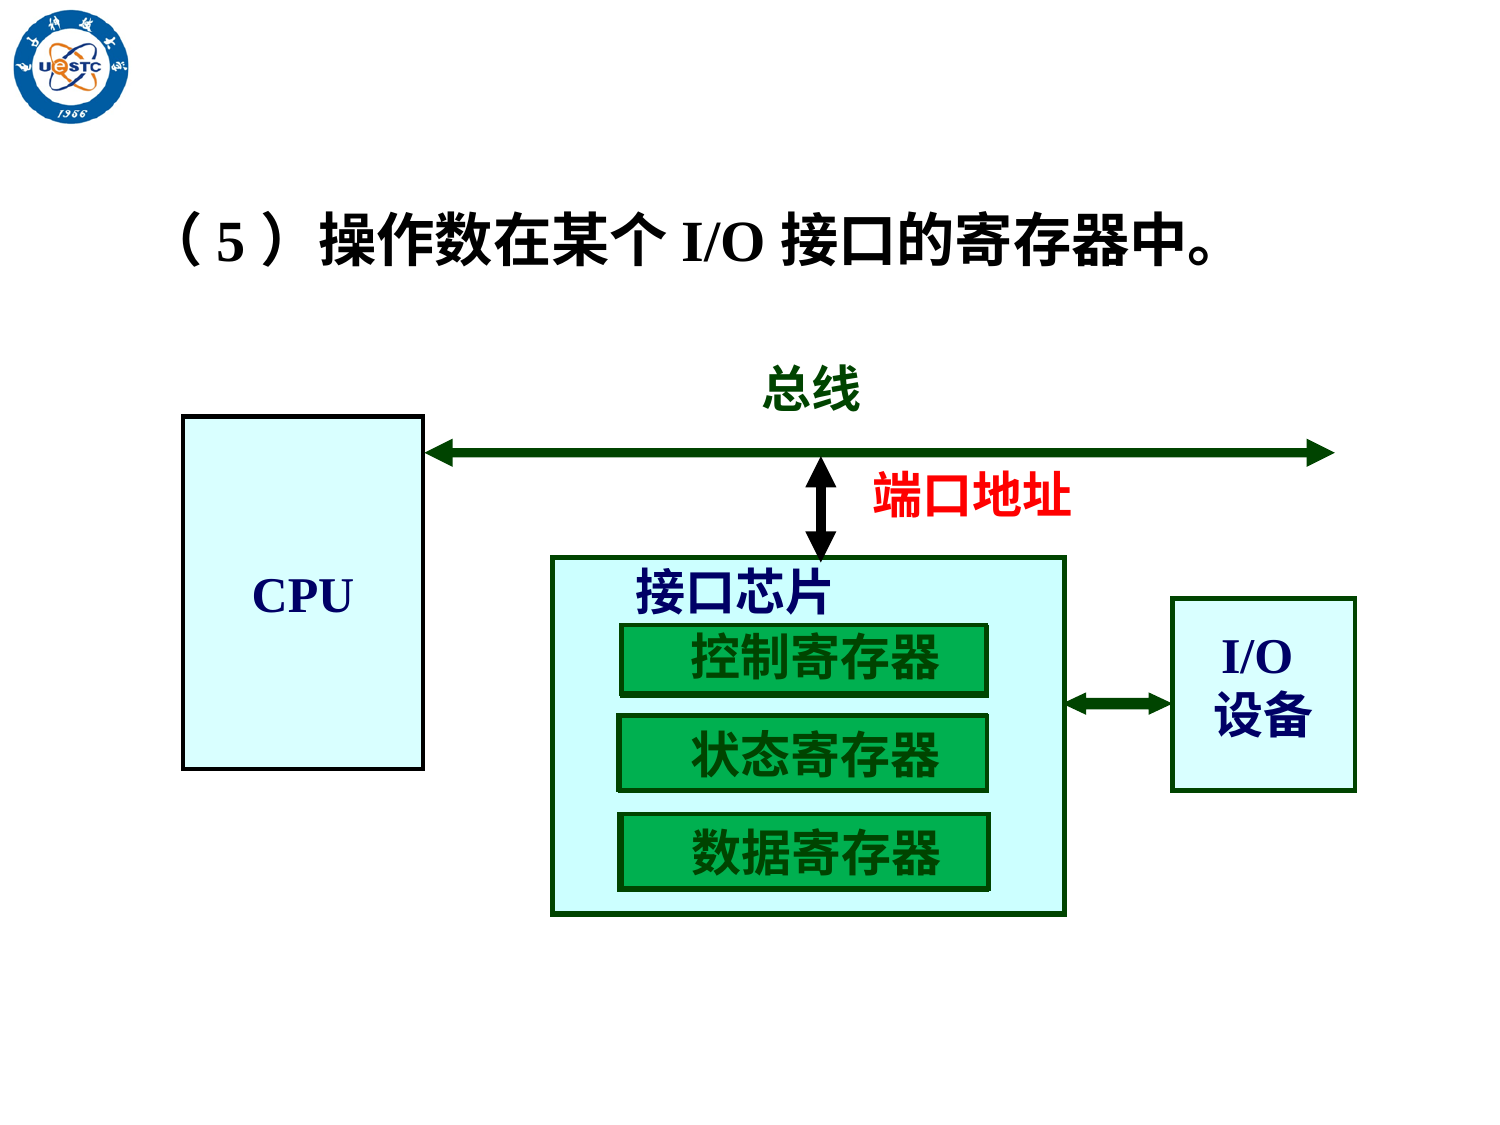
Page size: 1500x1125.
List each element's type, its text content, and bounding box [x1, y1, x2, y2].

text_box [182, 349, 1356, 919]
picture [6, 8, 136, 126]
text_box （5）操作数在某个I/O接口的寄存器中。 [129, 195, 1261, 281]
